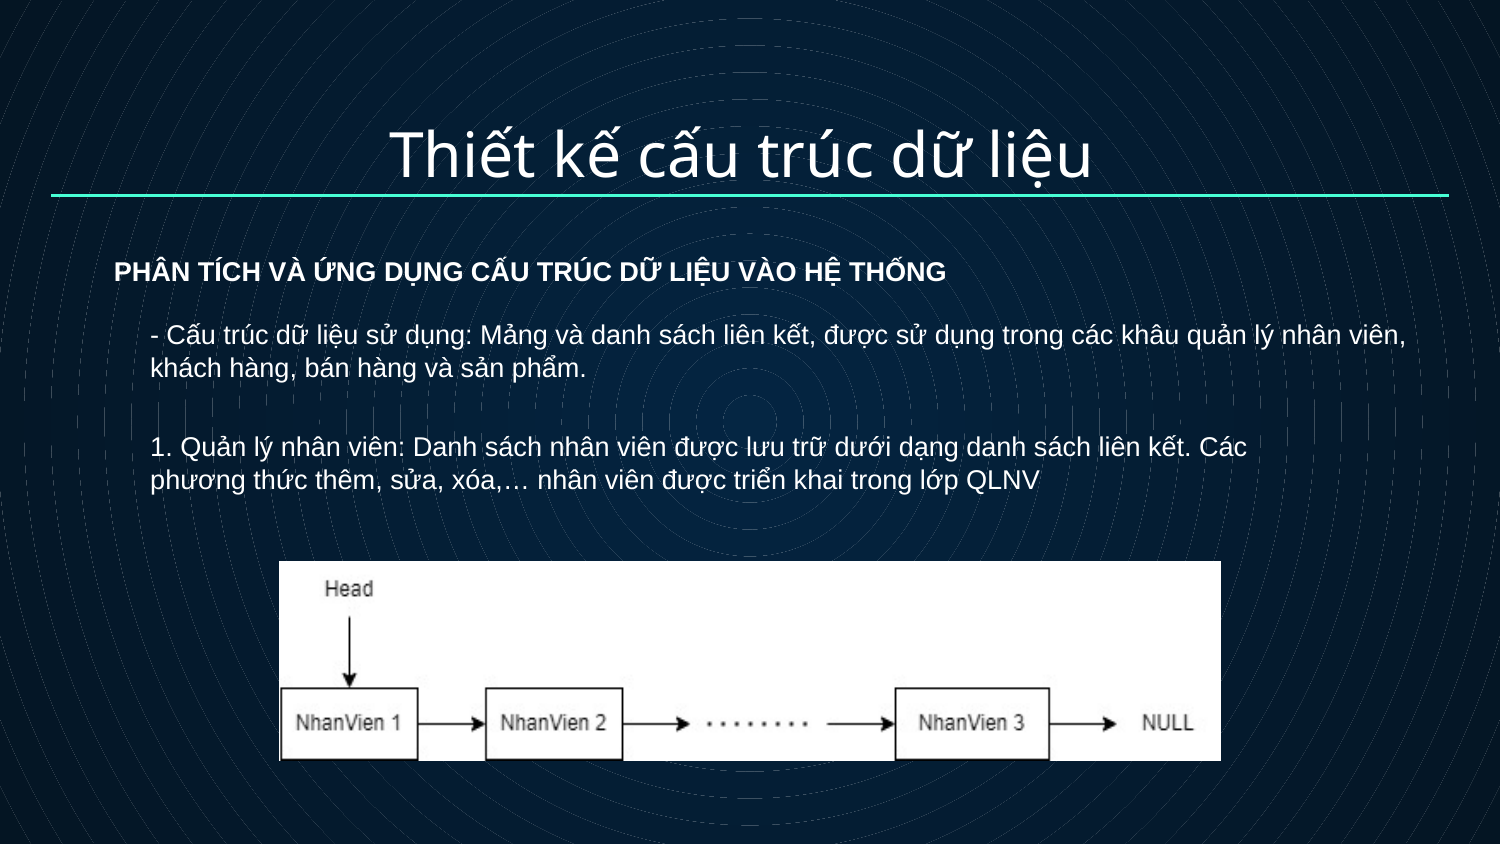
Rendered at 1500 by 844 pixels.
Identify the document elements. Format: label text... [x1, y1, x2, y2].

text_box - Cấu trúc dữ liệu sử dụng: Mảng và danh sách liên kết, được sử dụng trong các khâu quản lý nhân viên, khách hàng, bán hàng và sản phẩm. [135, 310, 1433, 390]
text_box PHÂN TÍCH VÀ ỨNG DỤNG CẤU TRÚC DỮ LIỆU VÀO HỆ THỐNG [99, 247, 1011, 295]
title Thiết kế cấu trúc dữ liệu [51, 202, 1449, 206]
text_box 1. Quản lý nhân viên: Danh sách nhân viên được lưu trữ dưới dạng danh sách liên kết. Các phương thức thêm, sửa, xóa,… nhân viên được triển khai trong lớp QLNV [135, 422, 1358, 502]
title Thiết kế cấu trúc dữ liệu [51, 105, 1449, 194]
picture [279, 561, 1221, 762]
